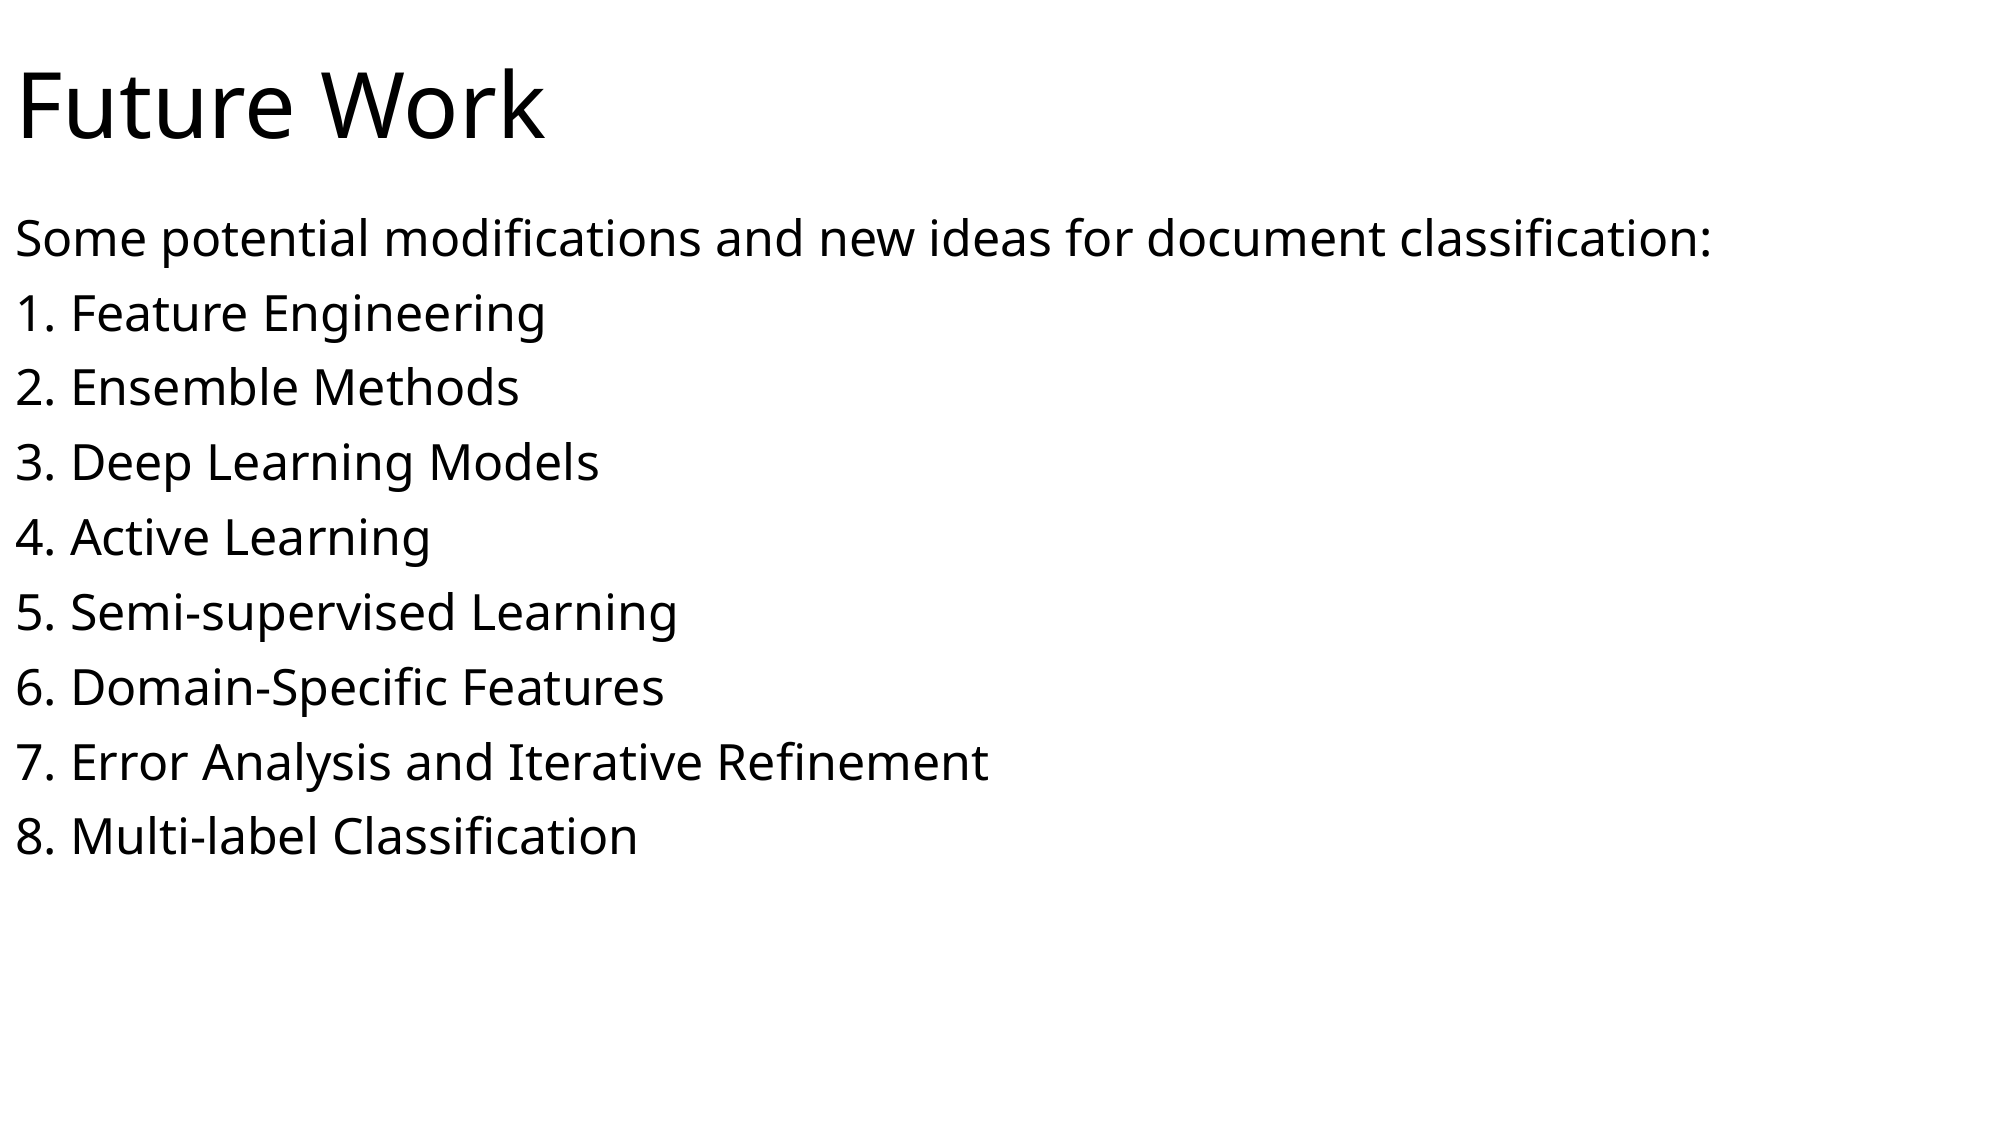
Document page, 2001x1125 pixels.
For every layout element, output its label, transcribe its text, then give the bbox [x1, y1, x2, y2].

list Some potential modifications and new ideas for document classification: 1. Feature Engineering 2. Ensemble Methods 3. Deep Learning Models 4. Active Learning 5. Semi-supervised Learning 6. Domain-Specific Features 7. Error Analysis and Iterative Refinement 8. Multi-label Classification [0, 205, 2000, 1125]
title Future Work [0, 0, 2000, 205]
